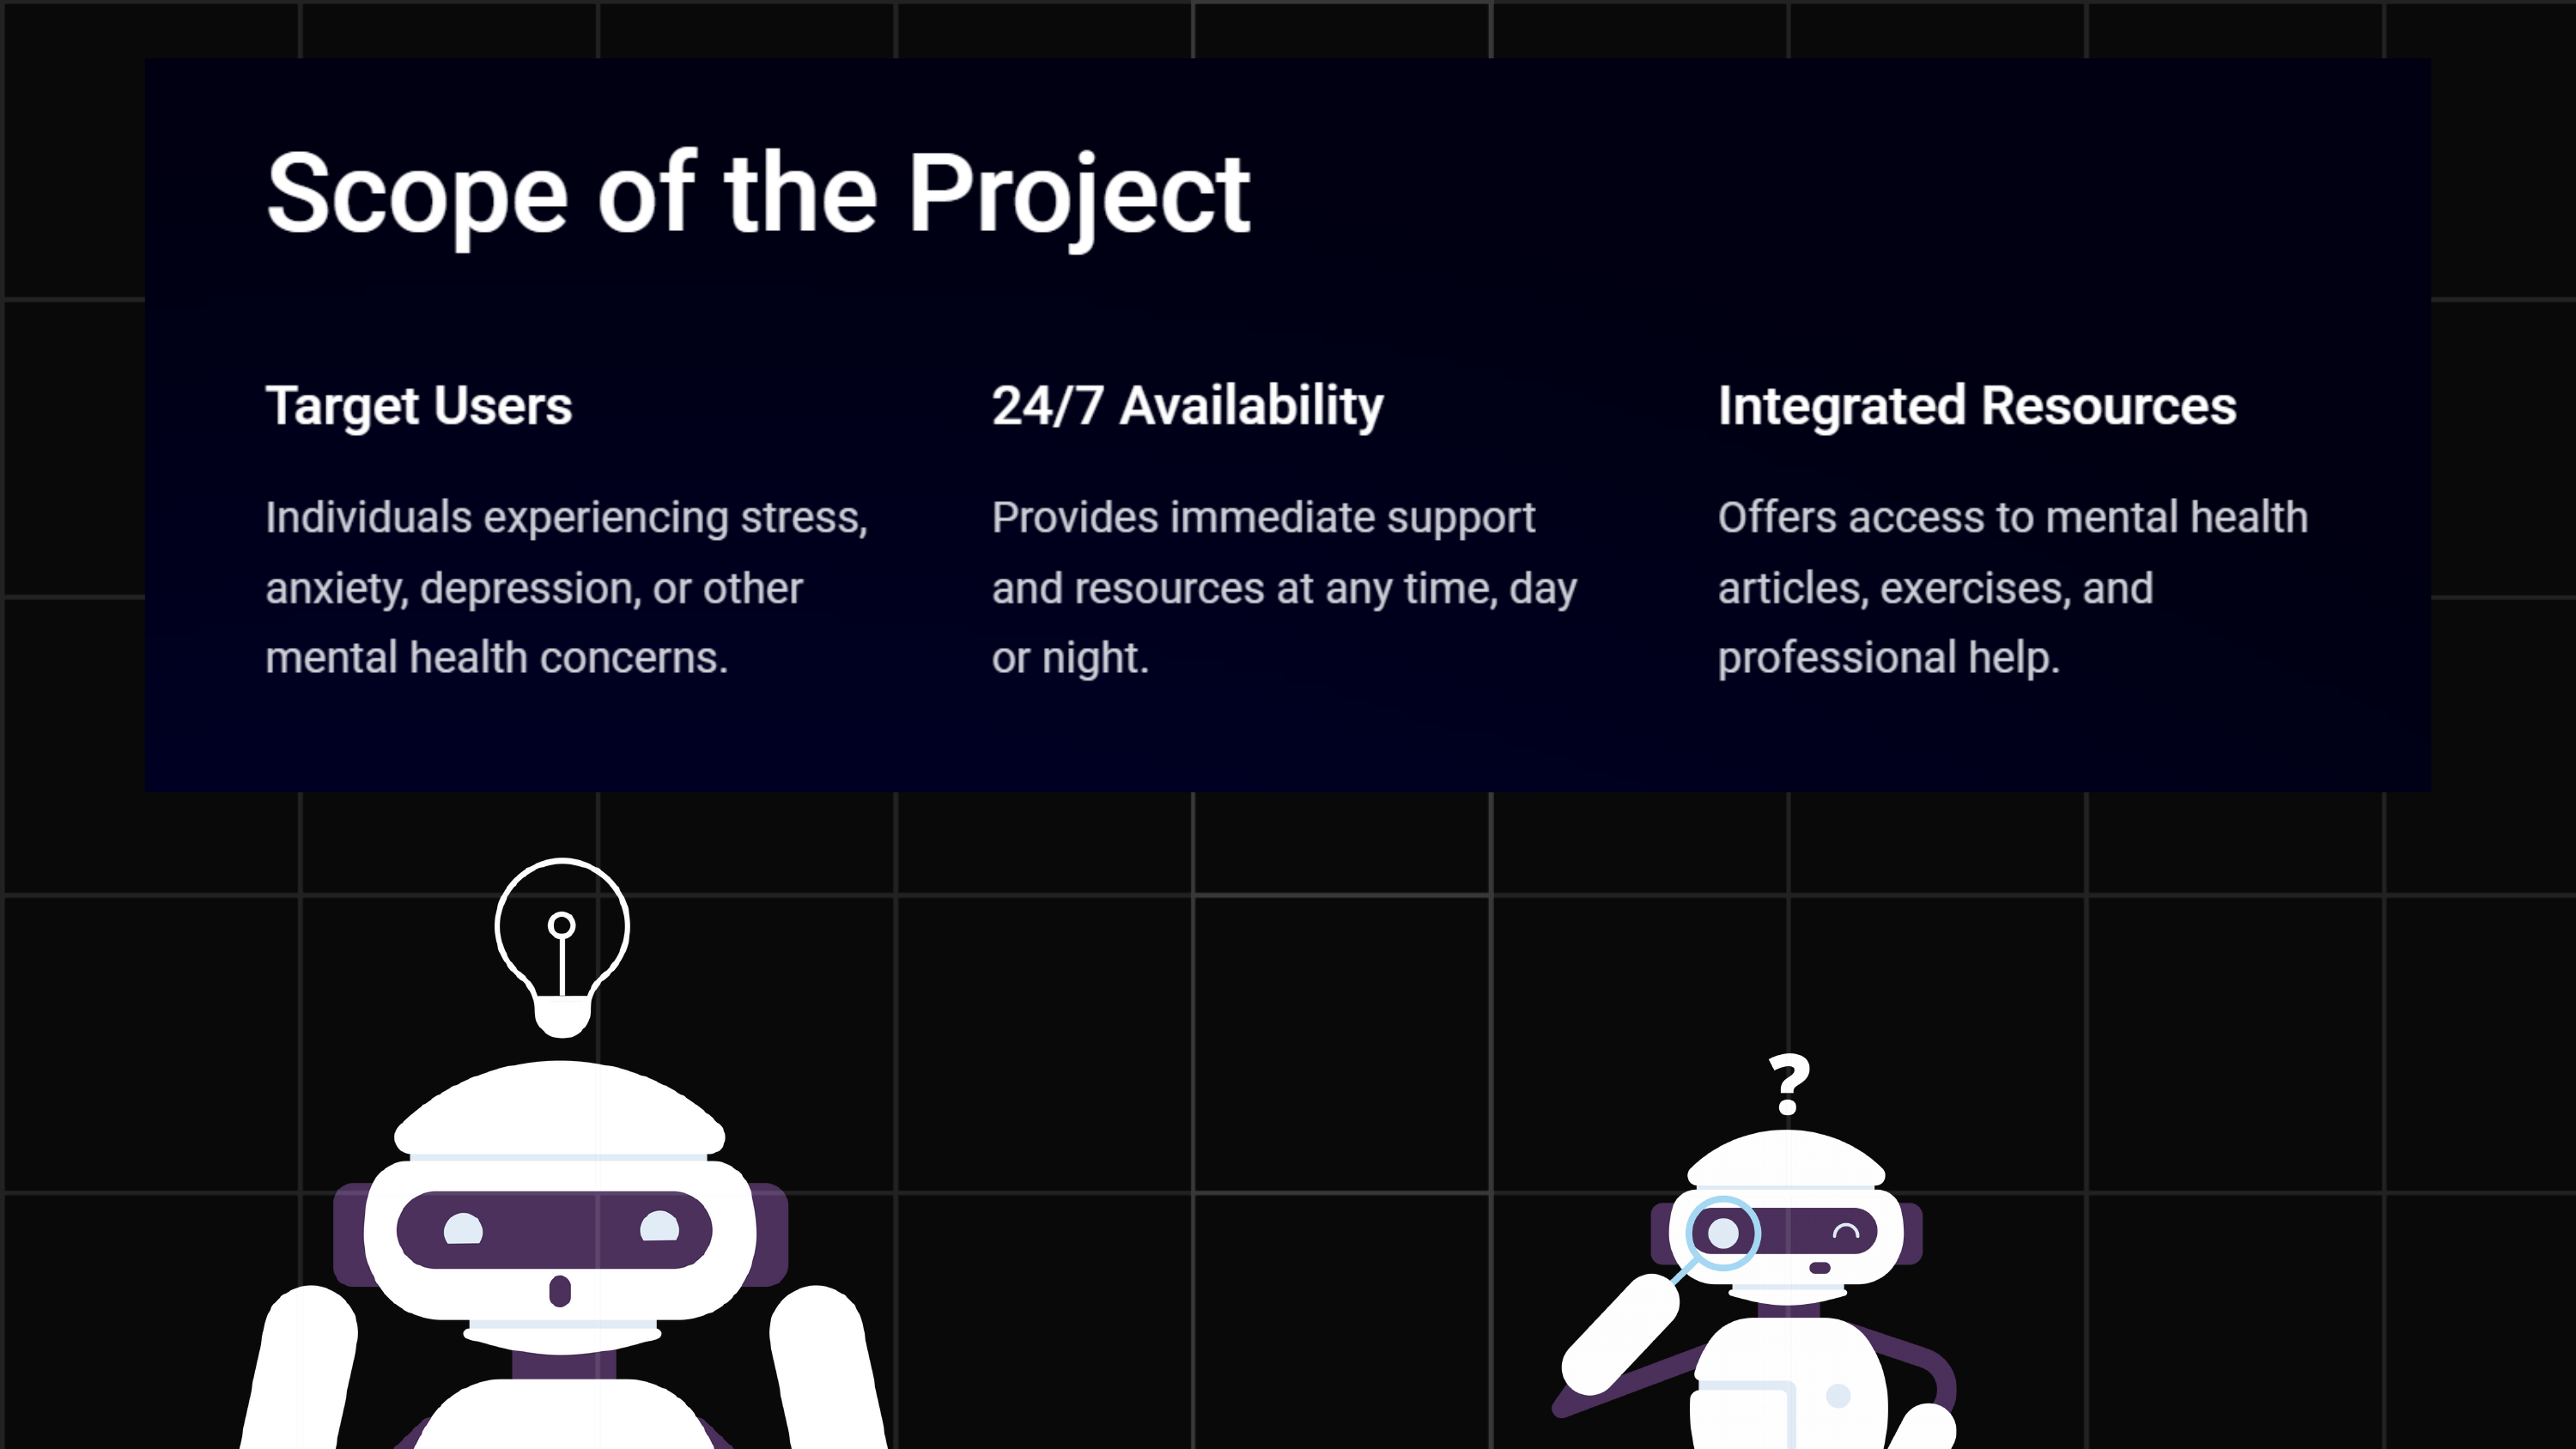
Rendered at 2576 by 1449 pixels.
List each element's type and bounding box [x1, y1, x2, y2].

text_box [0, 0, 2576, 1449]
